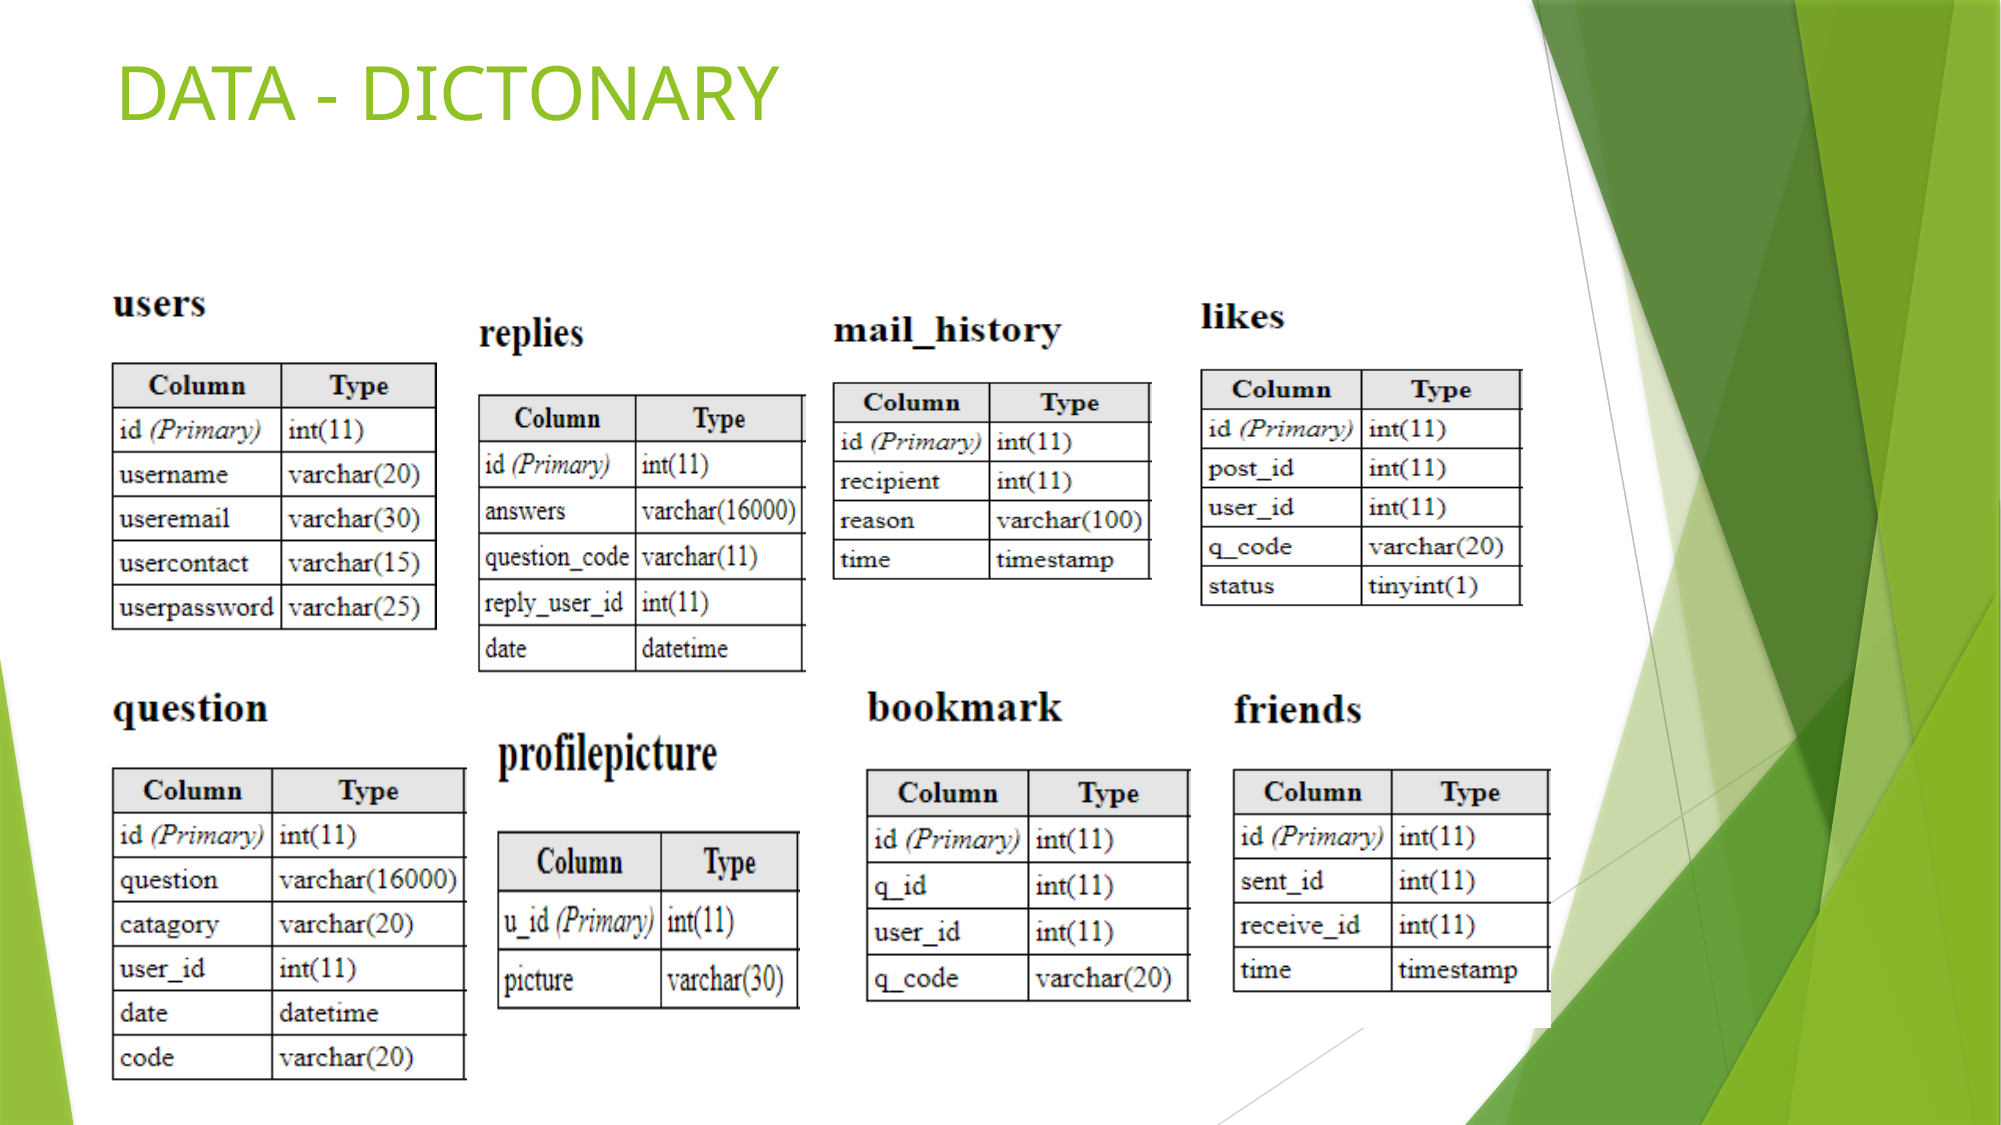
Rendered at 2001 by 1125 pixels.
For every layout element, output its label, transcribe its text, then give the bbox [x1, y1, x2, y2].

title DATA - DICTONARY [100, 37, 1511, 255]
picture [1219, 678, 1552, 1029]
picture [97, 269, 437, 649]
picture [98, 300, 807, 1110]
picture [819, 300, 1152, 605]
picture [852, 678, 1191, 1029]
picture [1189, 291, 1523, 636]
